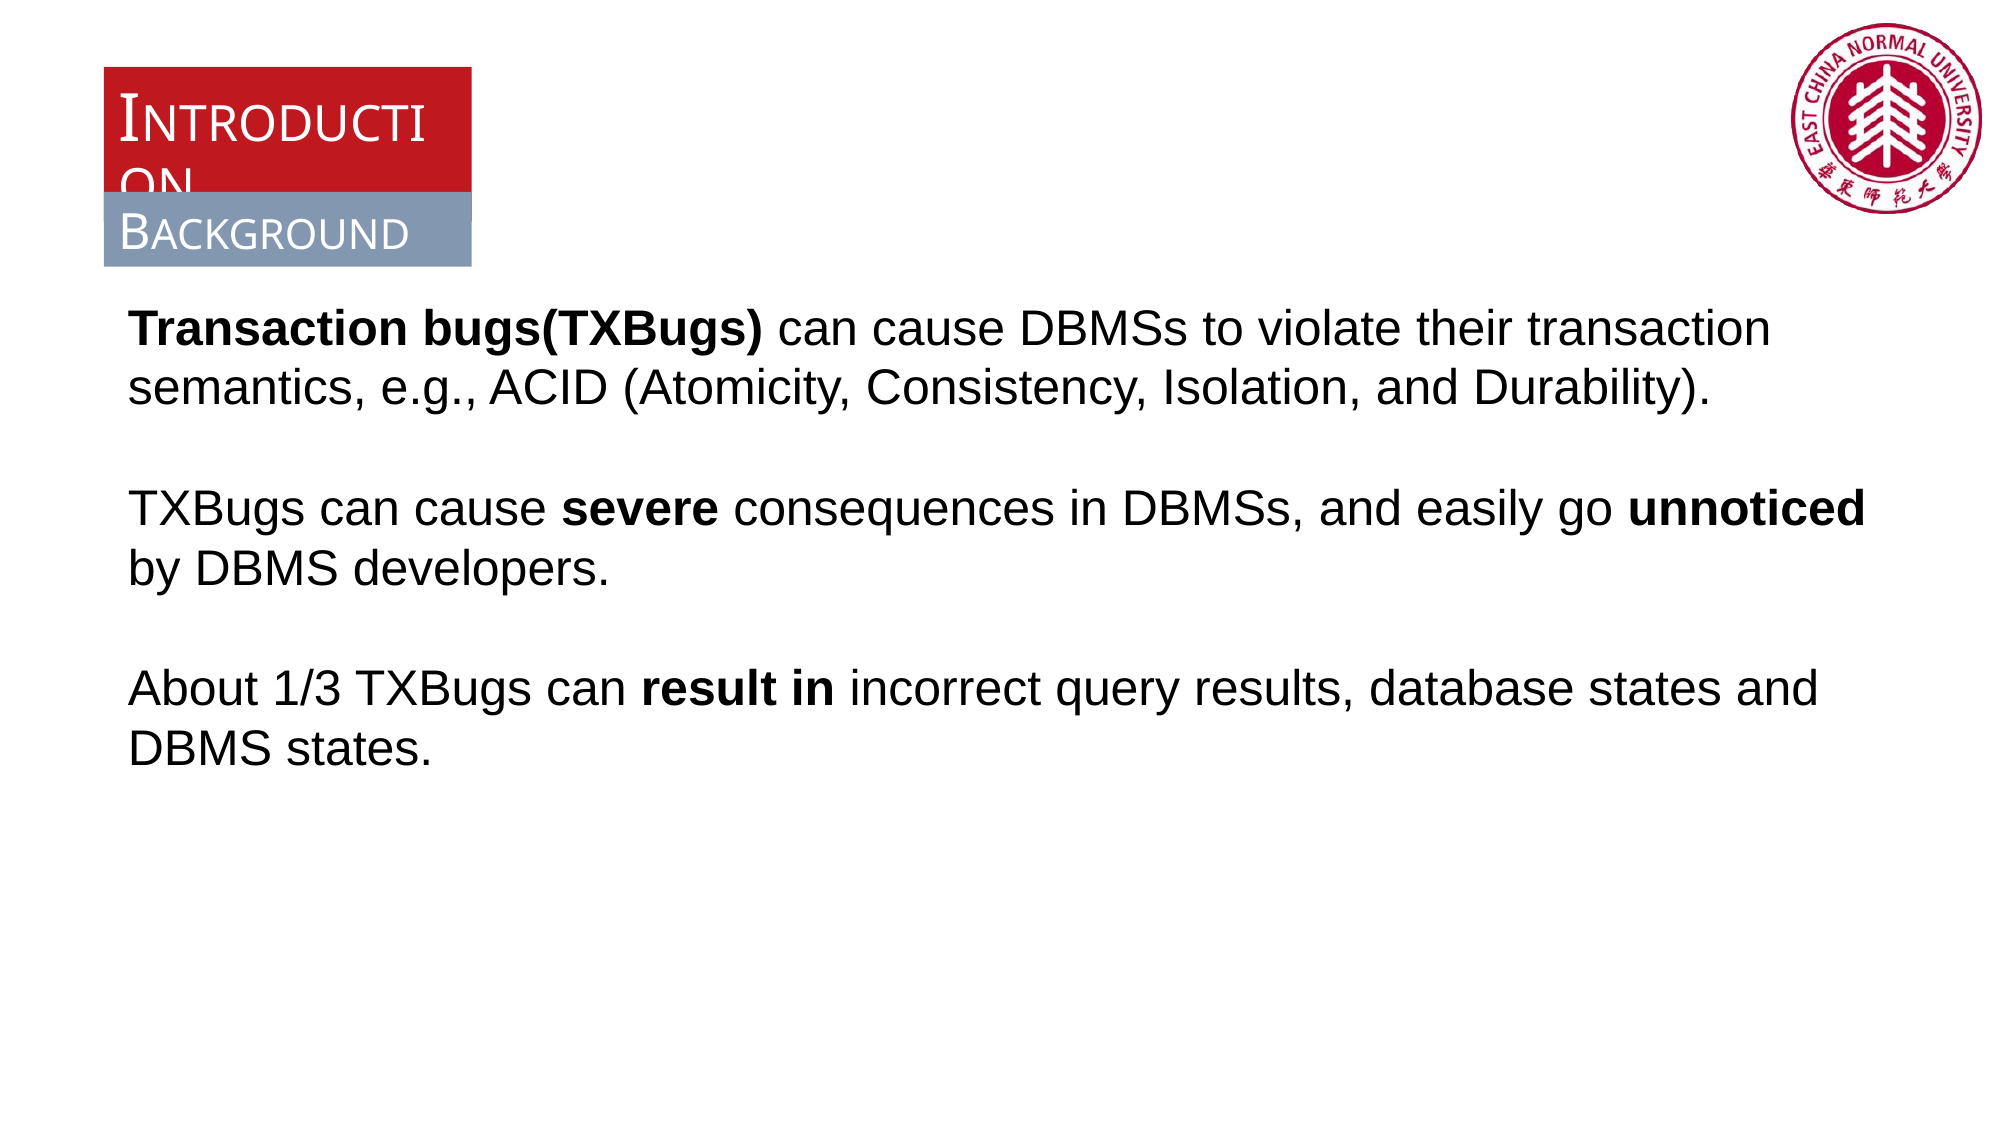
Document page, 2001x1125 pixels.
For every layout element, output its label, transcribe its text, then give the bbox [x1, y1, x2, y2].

text_box Transaction bugs(TXBugs) can cause DBMSs to violate their transaction semantics, e.g., ACID (Atomicity, Consistency, Isolation, and Durability). TXBugs can cause severe consequences in DBMSs, and easily go unnoticed by DBMS developers. About 1/3 TXBugs can result in incorrect query results, database states and DBMS states. [113, 287, 1911, 783]
text_box INTRODUCTION [103, 66, 472, 191]
picture [1791, 23, 1982, 214]
text_box BACKGROUND [103, 191, 472, 267]
